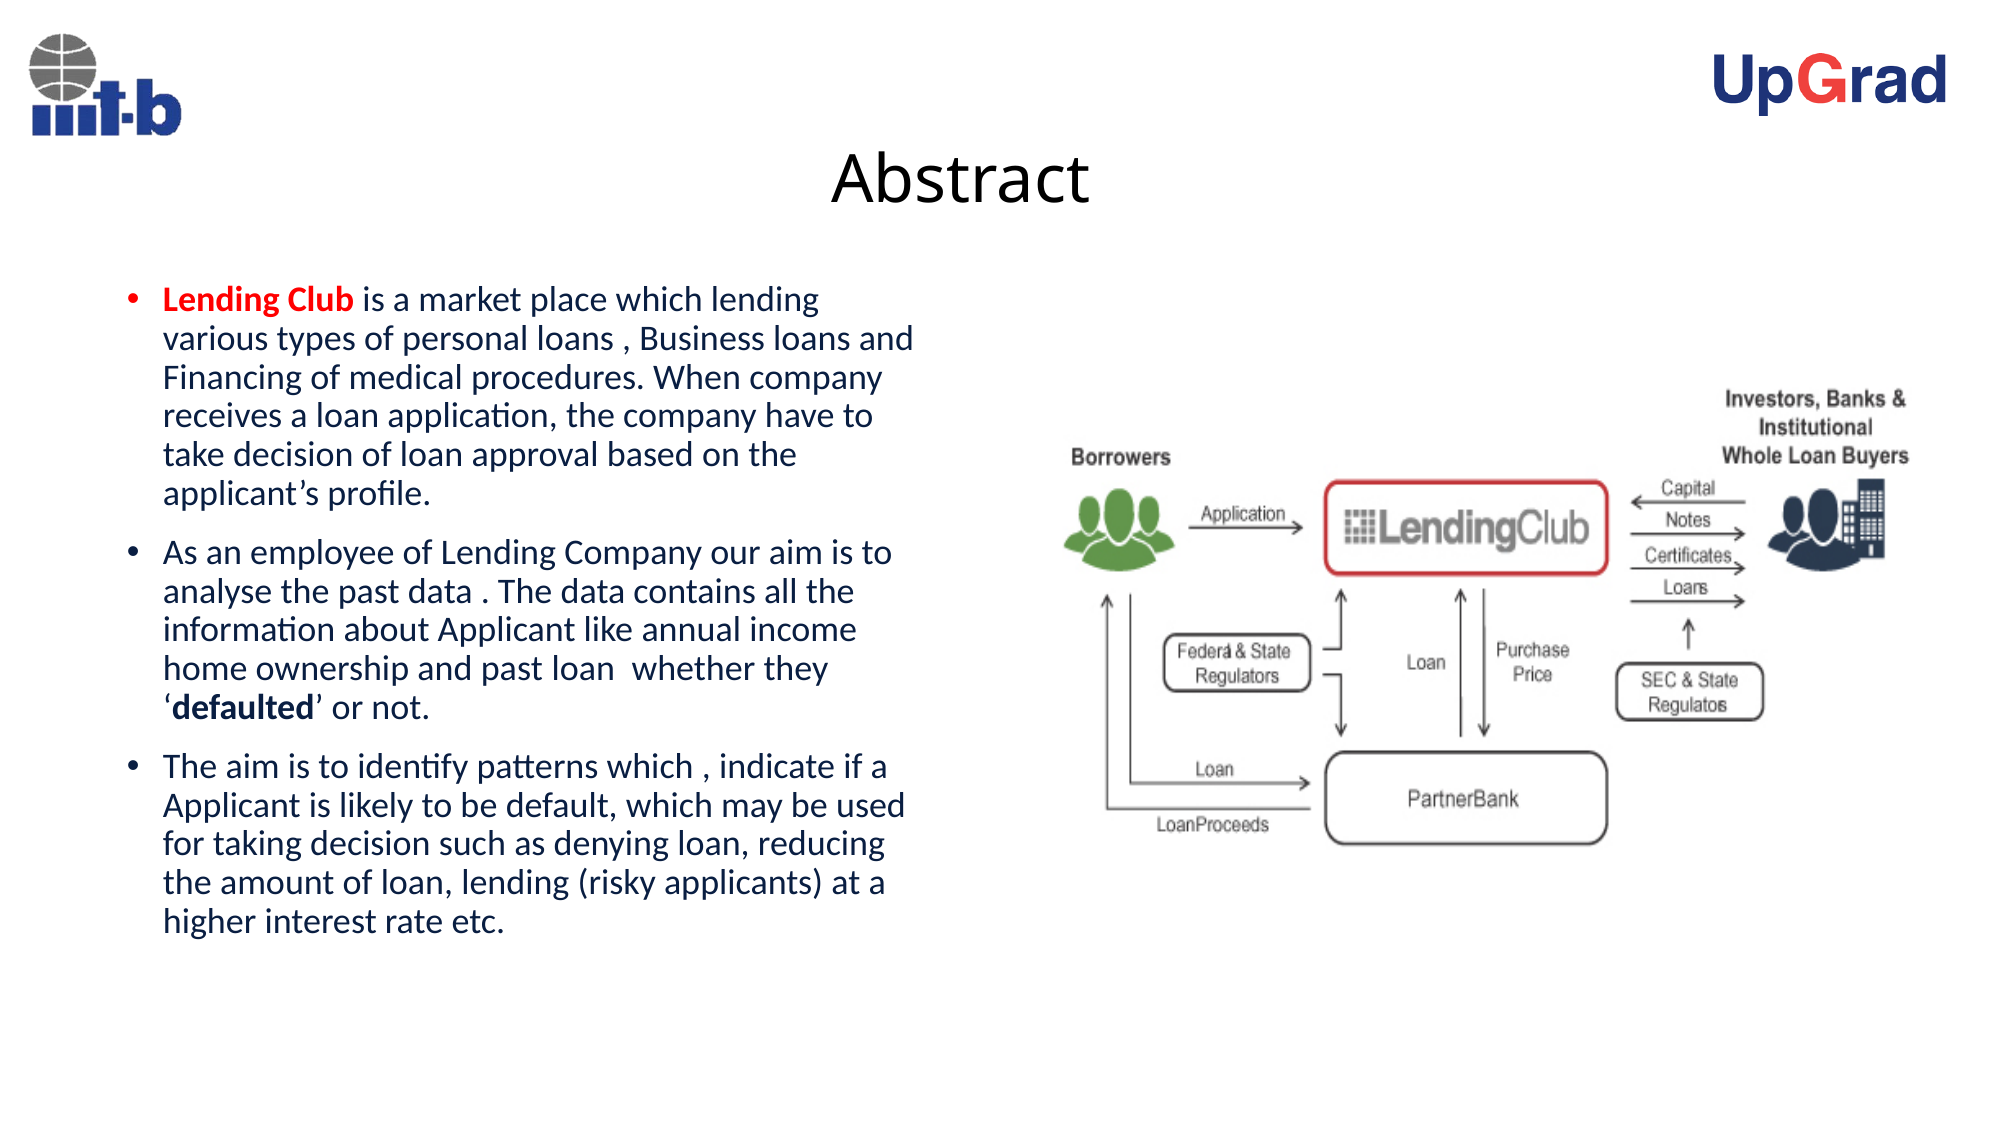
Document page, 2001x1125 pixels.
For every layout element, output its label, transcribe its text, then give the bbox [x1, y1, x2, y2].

picture [999, 329, 1944, 853]
text_box Lending Club is a market place which lending various types of personal loans , Business loans and Financing of medical procedures. When company receives a loan application, the company have to take decision of loan approval based on the applicant’s profile. As an employee of Lending Company our aim is to analyse the past data . The data contains all the information about Applicant like annual income home ownership and past loan whether they ‘defaulted’ or not. The aim is to identify patterns which , indicate if a Applicant is likely to be default, which may be used for taking decision such as denying loan, reducing the amount of loan, lending (risky applicants) at a higher interest rate etc. [112, 273, 938, 954]
title Abstract [186, 104, 1715, 246]
picture [1714, 53, 1952, 116]
picture [0, 29, 208, 163]
